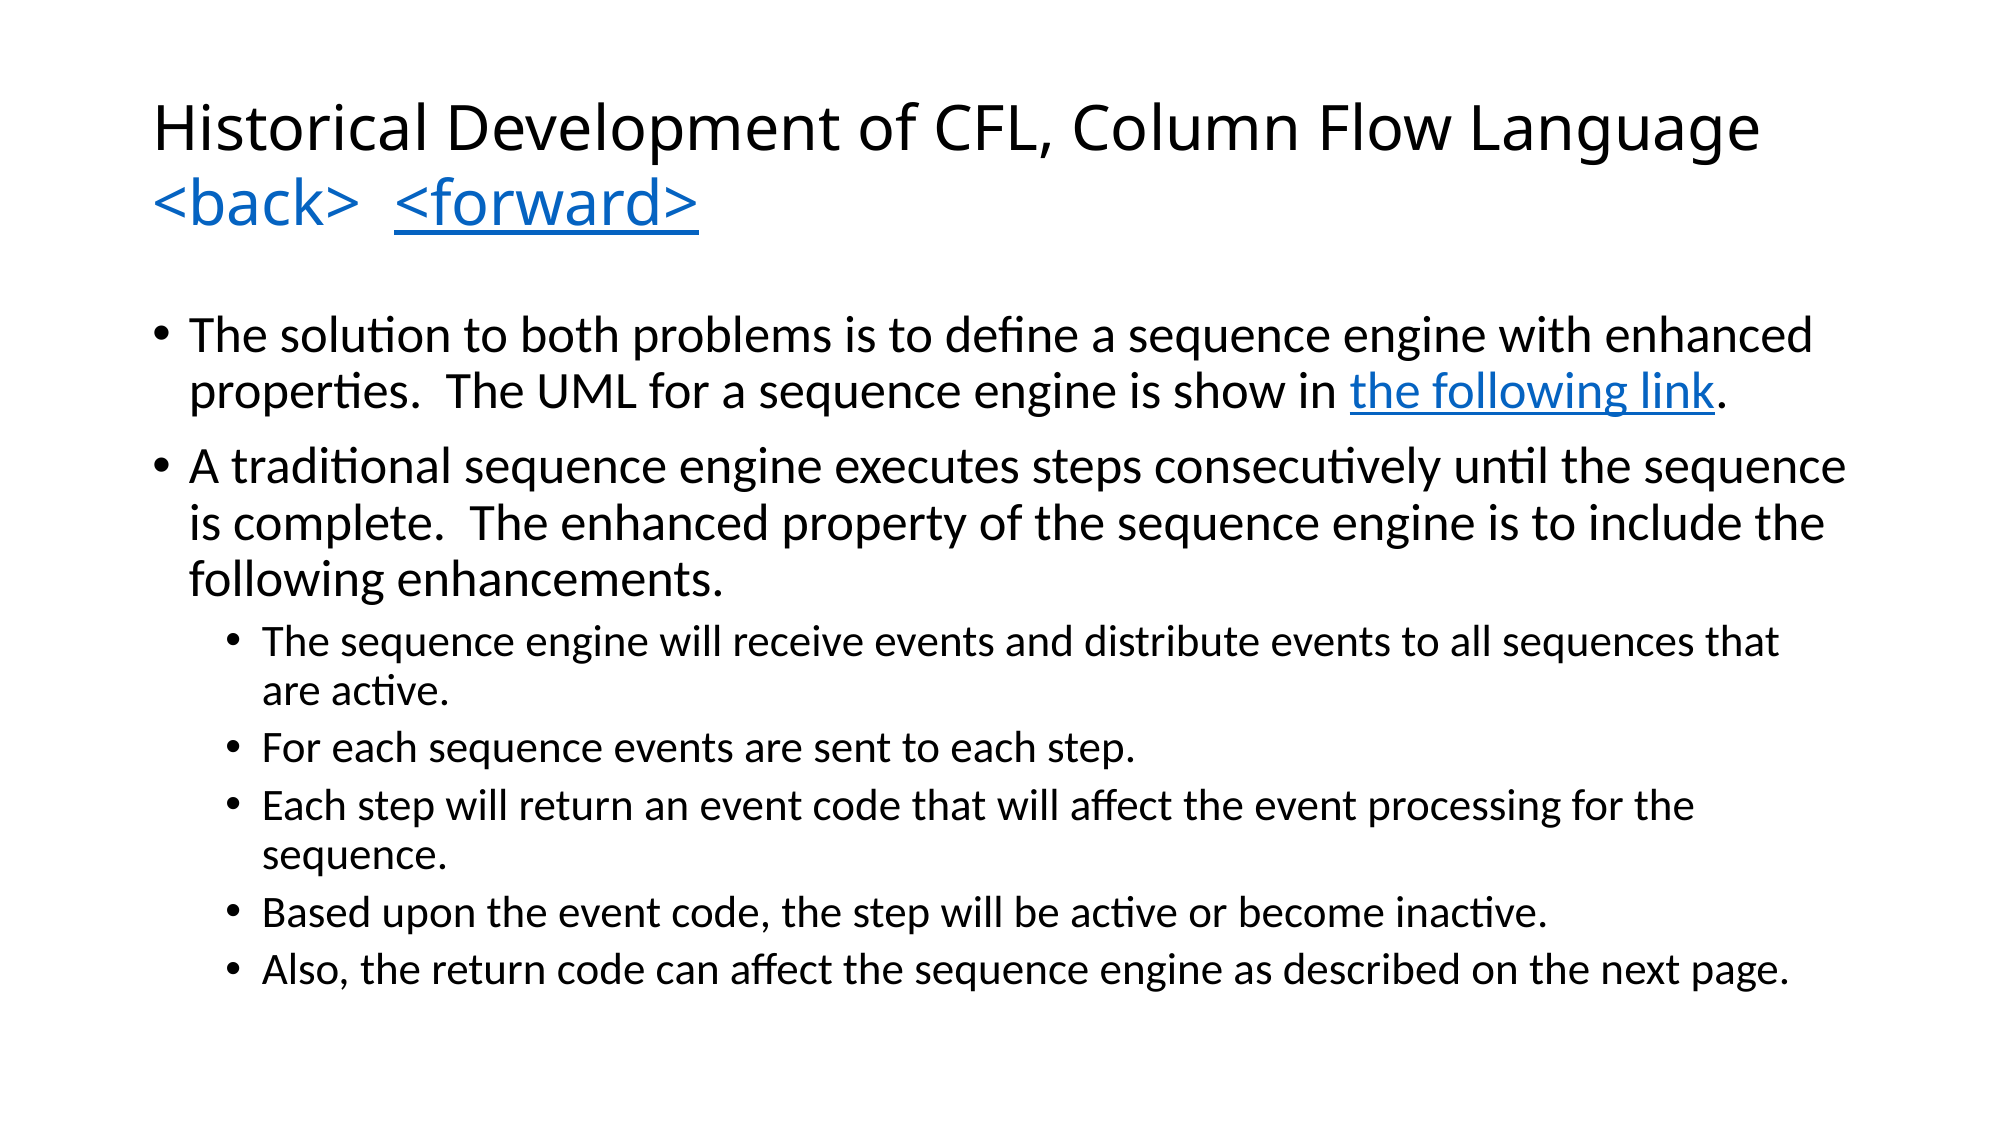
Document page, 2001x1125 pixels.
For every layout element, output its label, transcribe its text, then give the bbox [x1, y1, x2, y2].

title Historical Development of CFL, Column Flow Language <back> <forward> [137, 59, 1863, 278]
list The solution to both problems is to define a sequence engine with enhanced properties. The UML for a sequence engine is show in the following link. A traditional sequence engine executes steps consecutively until the sequence is complete. The enhanced property of the sequence engine is to include the following enhancements. The sequence engine will receive events and distribute events to all sequences that are active. For each sequence events are sent to each step. Each step will return an event code that will affect the event processing for the sequence. Based upon the event code, the step will be active or become inactive. Also, the return code can affect the sequence engine as described on the next page. [137, 299, 1863, 1014]
